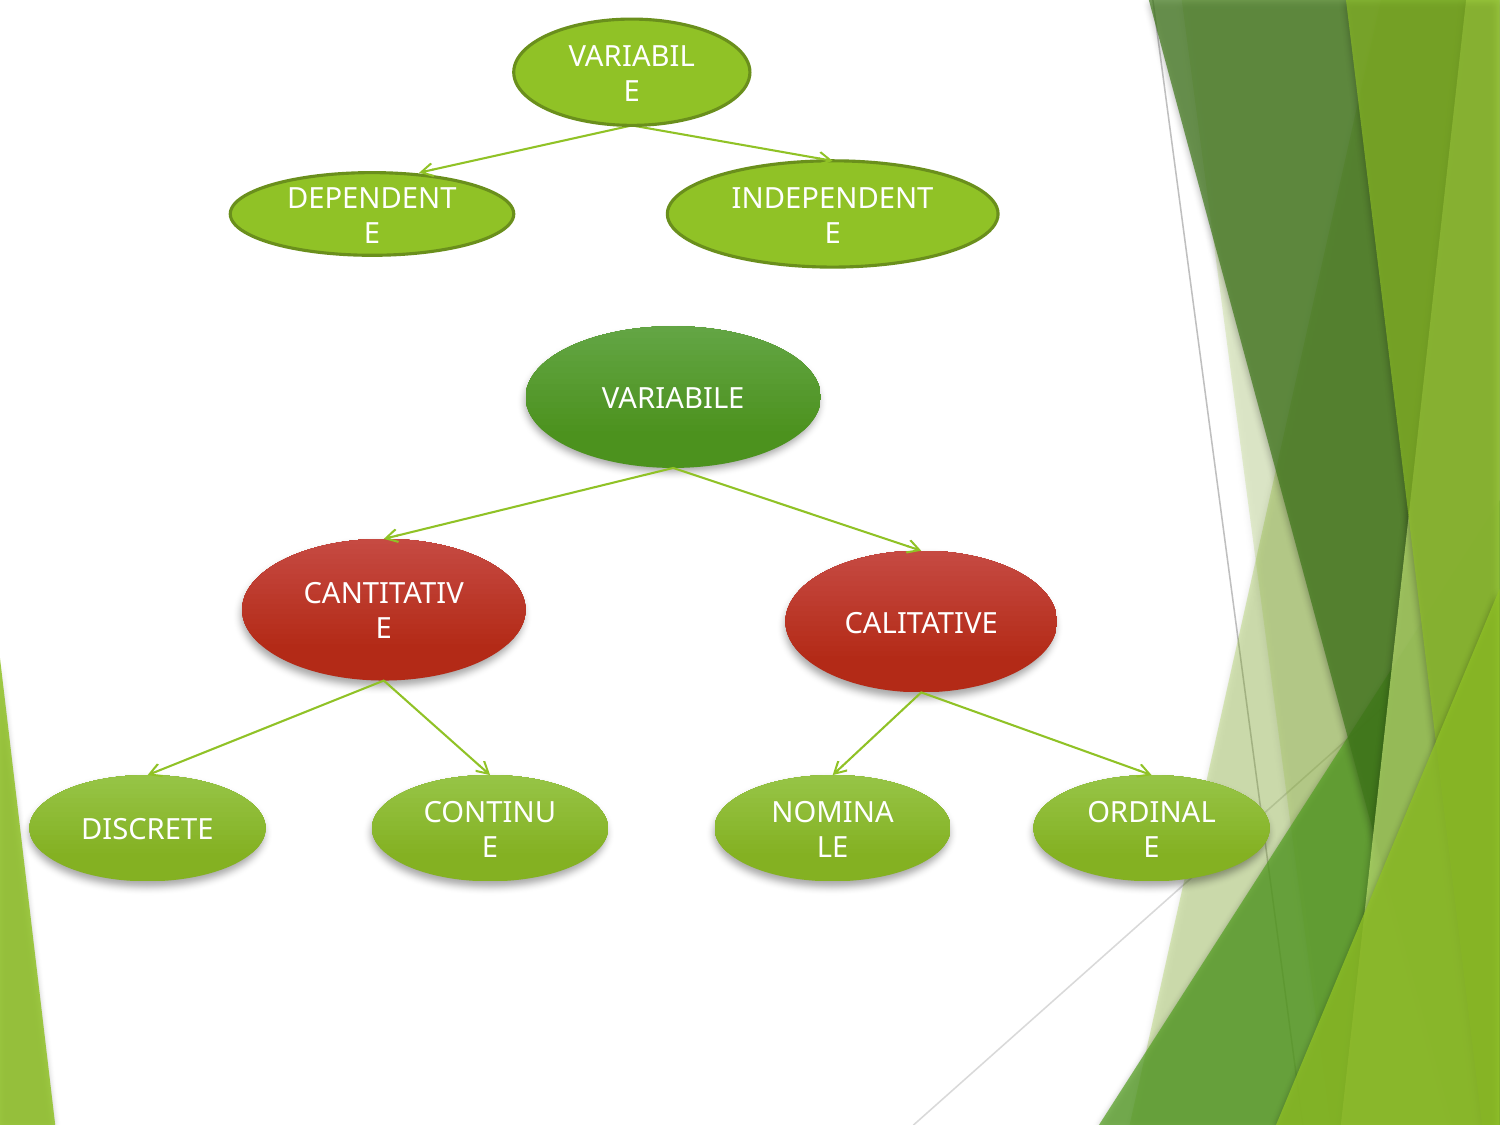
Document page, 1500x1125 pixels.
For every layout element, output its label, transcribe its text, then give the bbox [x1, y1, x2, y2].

text_box DEPENDENTE [228, 171, 516, 257]
title [83, 99, 1141, 317]
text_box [631, 124, 834, 162]
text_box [418, 124, 633, 174]
text_box CONTINUE [371, 775, 609, 882]
text_box VARIABILE [525, 326, 821, 466]
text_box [383, 467, 671, 540]
text_box DISCRETE [29, 775, 266, 882]
text_box CANTITATIVE [242, 538, 526, 679]
text_box NOMINALE [714, 775, 951, 882]
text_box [146, 680, 382, 776]
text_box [832, 691, 920, 776]
text_box CALITATIVE [785, 550, 1058, 691]
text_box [383, 680, 491, 776]
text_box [672, 467, 922, 552]
text_box INDEPENDENTE [665, 159, 1000, 269]
text_box VARIABILE [512, 17, 752, 124]
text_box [920, 691, 1152, 776]
text_box ORDINALE [1033, 775, 1270, 882]
